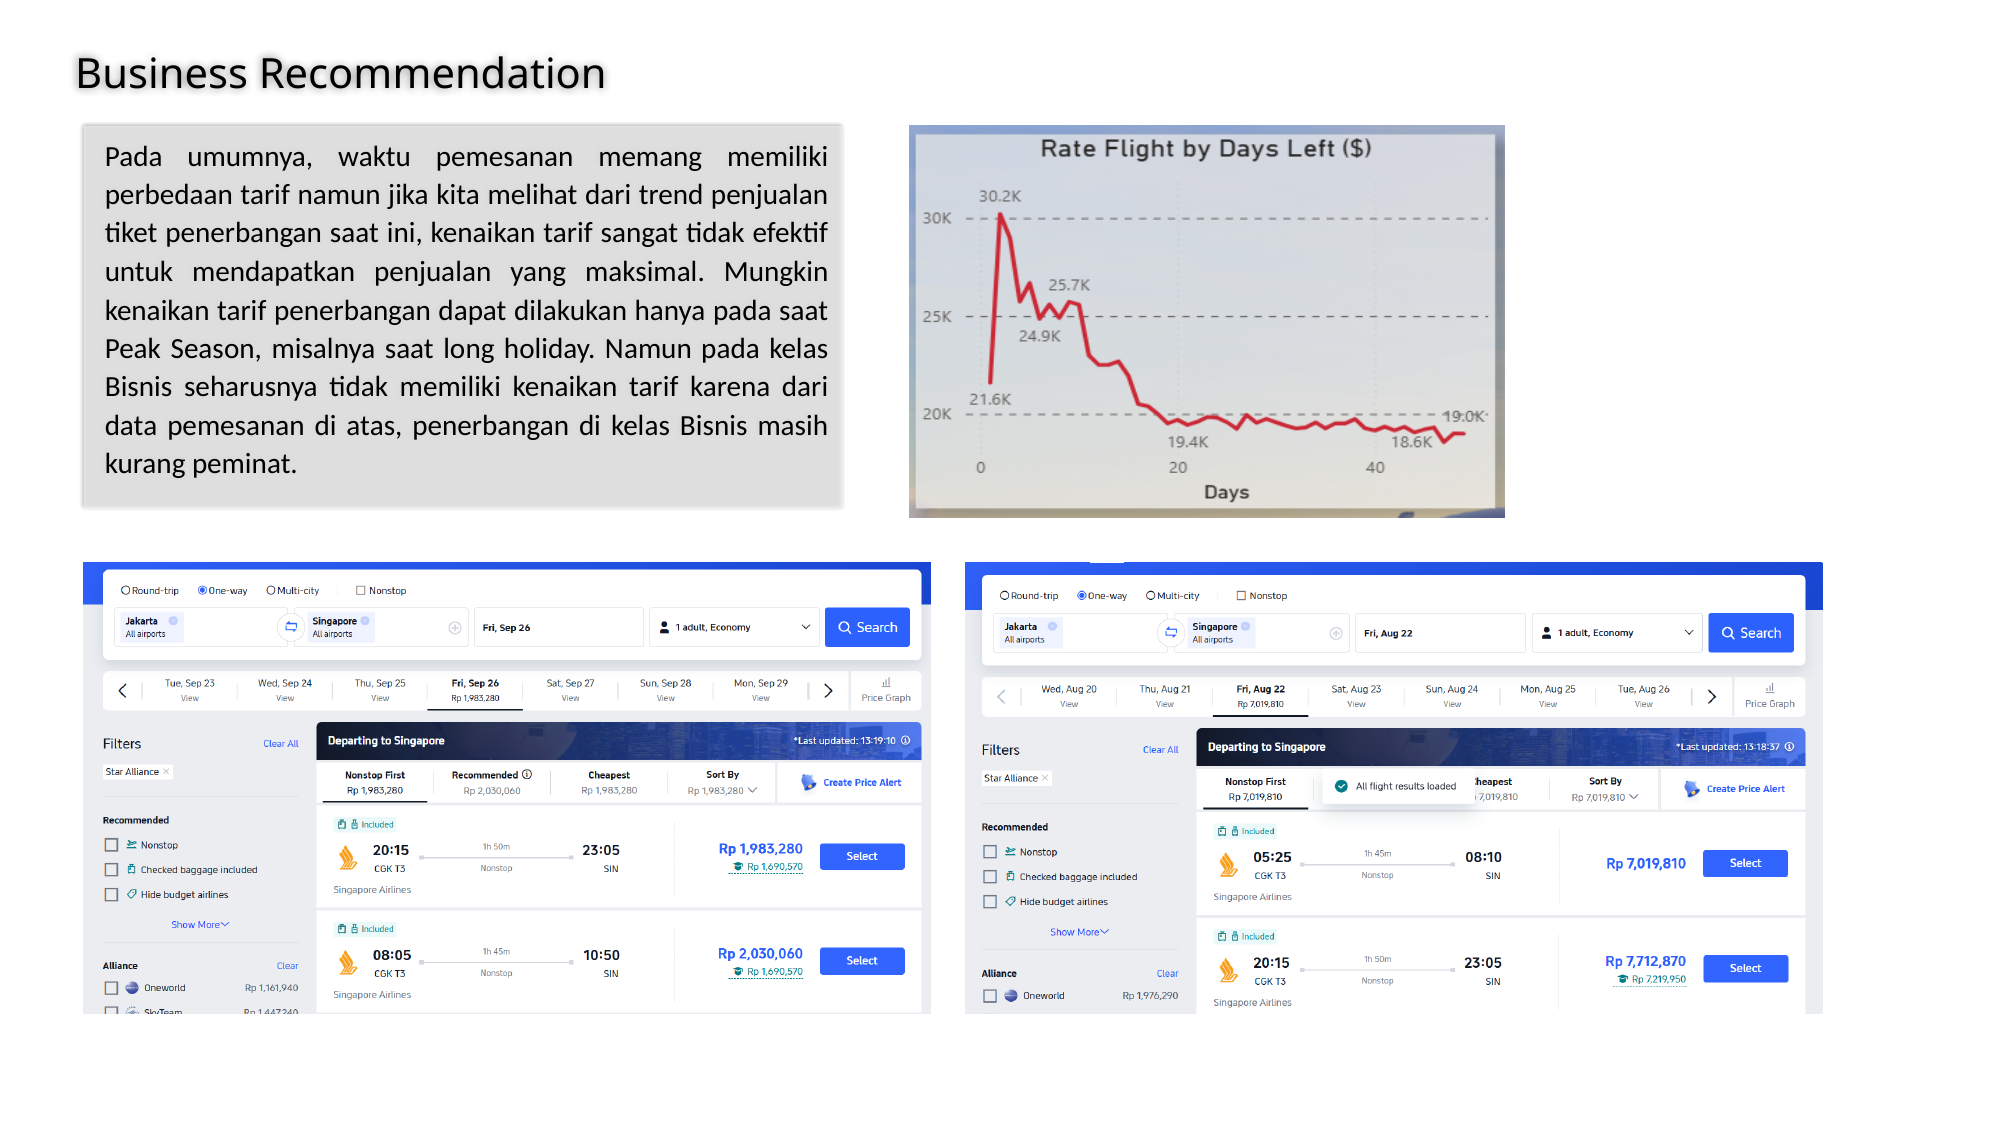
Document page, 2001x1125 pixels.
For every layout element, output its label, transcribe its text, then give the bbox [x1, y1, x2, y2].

picture [909, 125, 1505, 518]
picture [965, 562, 1823, 1015]
title Business Recommendation [60, 24, 1759, 126]
list Pada umumnya, waktu pemesanan memang memiliki perbedaan tarif namun jika kita melihat dari trend penjualan tiket penerbangan saat ini, kenaikan tarif sangat tidak efektif untuk mendapatkan penjualan yang maksimal. Mungkin kenaikan tarif penerbangan dapat dilakukan hanya pada saat Peak Season, misalnya saat long holiday. Namun pada kelas Bisnis seharusnya tidak memiliki kenaikan tarif karena dari data pemesanan di atas, penerbangan di kelas Bisnis masih kurang peminat. [83, 125, 844, 510]
picture [83, 562, 931, 1015]
